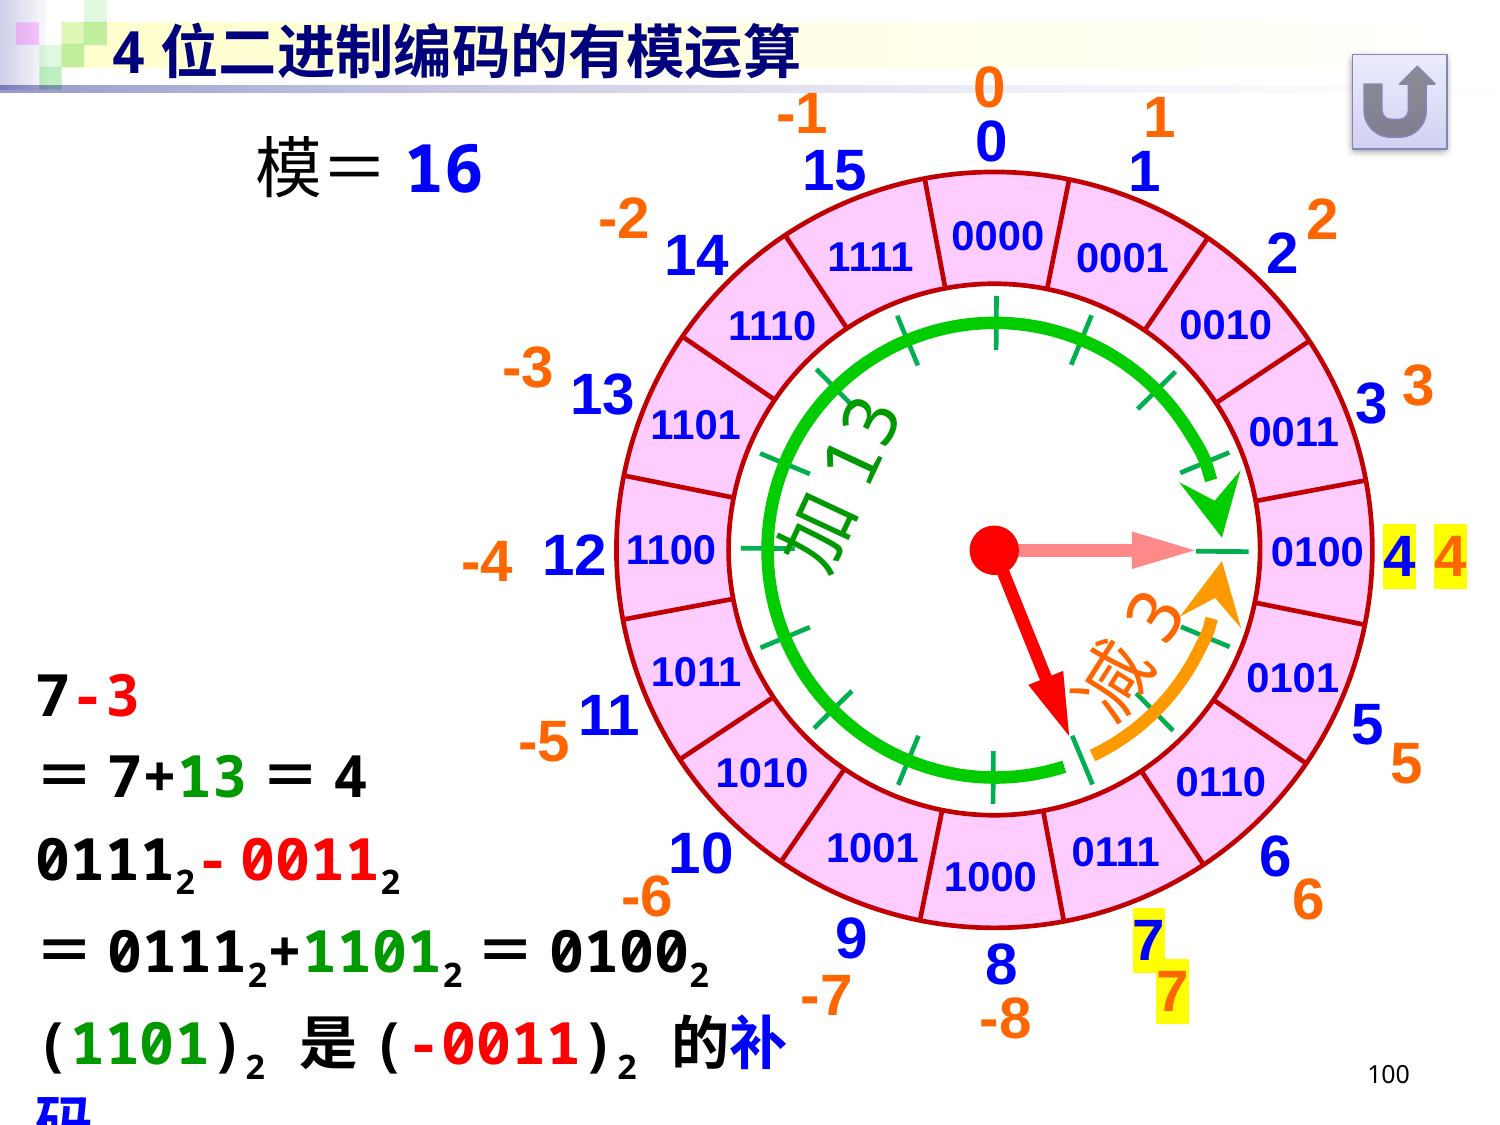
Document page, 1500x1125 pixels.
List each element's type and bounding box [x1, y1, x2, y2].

list [19, 650, 889, 1090]
title [96, 6, 1448, 94]
text_box [1352, 54, 1448, 150]
text_box [240, 118, 500, 213]
slide_number [1074, 1024, 1426, 1101]
text_box [446, 41, 1482, 1058]
